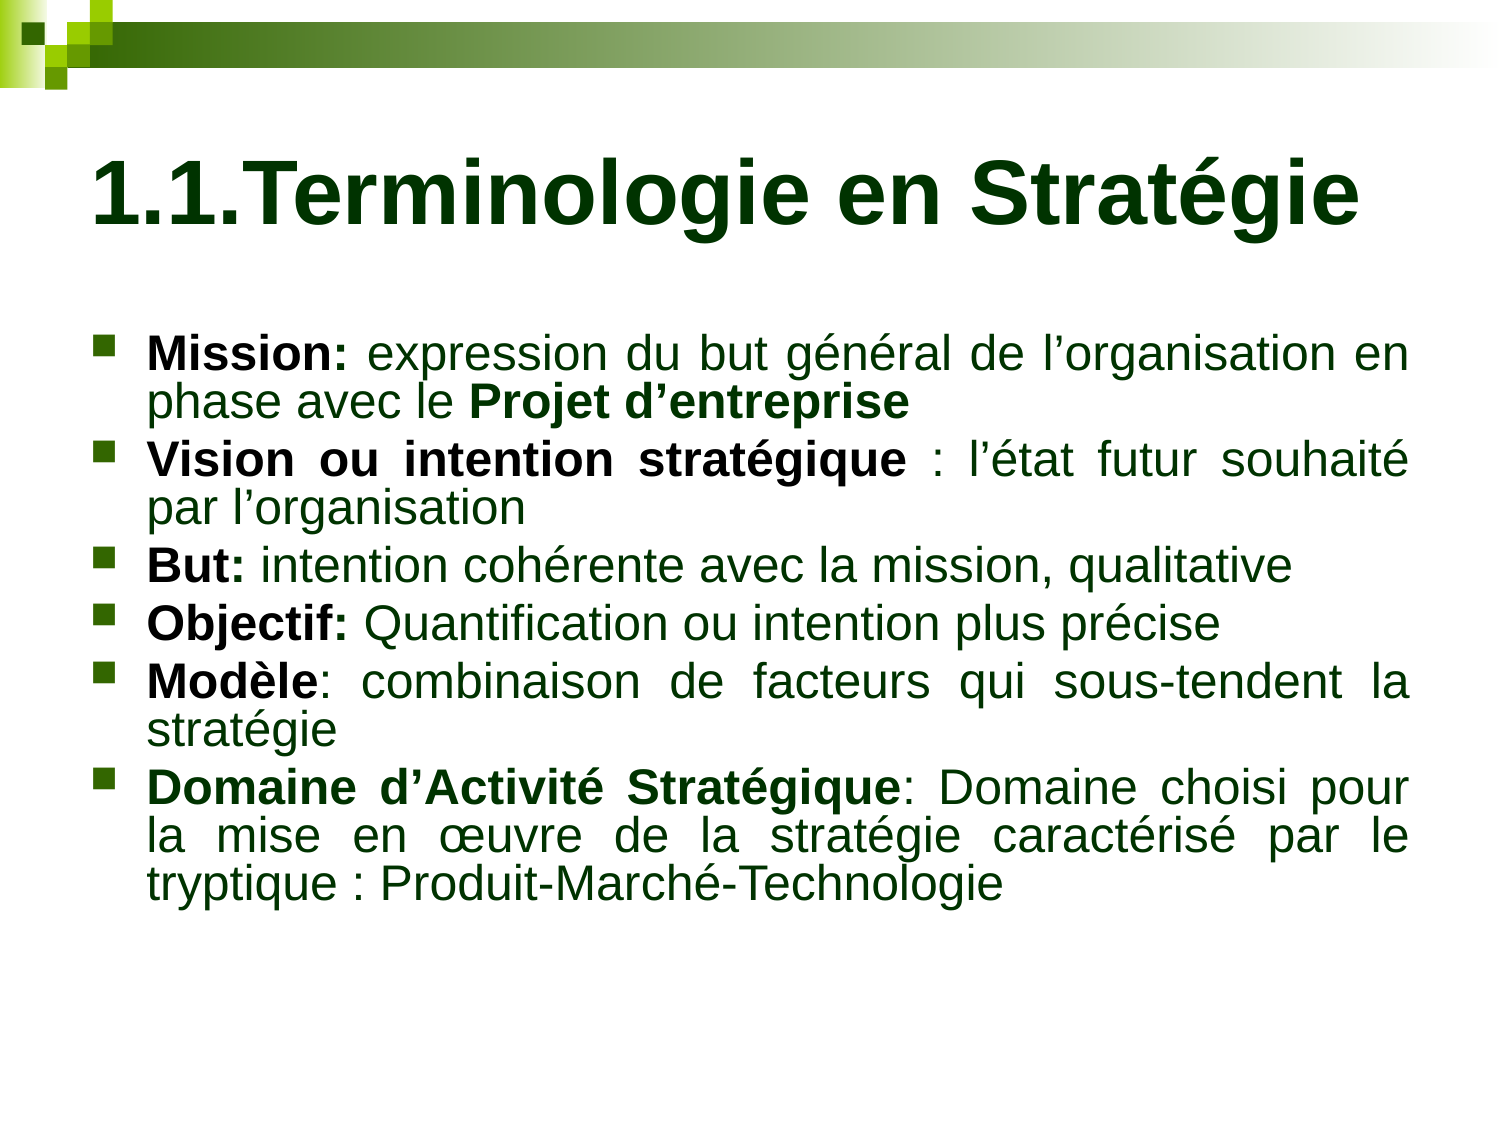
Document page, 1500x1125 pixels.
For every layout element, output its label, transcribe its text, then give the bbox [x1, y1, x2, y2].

title 1.1.Terminologie en Stratégie [74, 74, 1426, 301]
list Mission: expression du but général de l’organisation en phase avec le Projet d’entreprise Vision ou intention stratégique : l’état futur souhaité par l’organisation But: intention cohérente avec la mission, qualitative Objectif: Quantification ou intention plus précise Modèle: combinaison de facteurs qui sous-tendent la stratégie Domaine d’Activité Stratégique: Domaine choisi pour la mise en œuvre de la stratégie caractérisé par le tryptique : Produit-Marché-Technologie [74, 324, 1426, 963]
